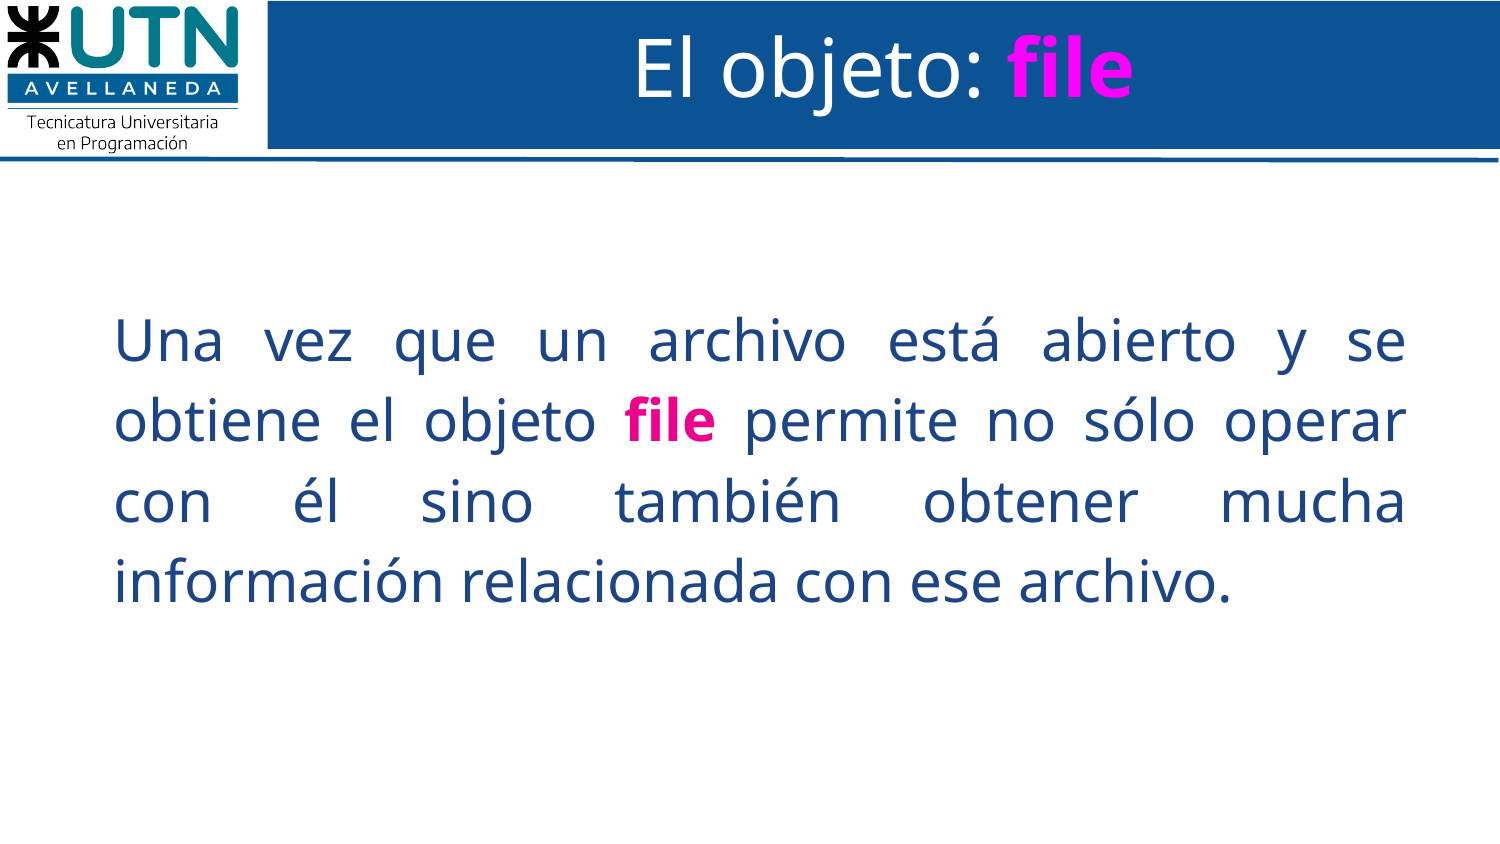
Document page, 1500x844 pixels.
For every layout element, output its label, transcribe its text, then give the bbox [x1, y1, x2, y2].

picture [7, 6, 239, 154]
list Una vez que un archivo está abierto y se obtiene el objeto file permite no sólo operar con él sino también obtener mucha información relacionada con ese archivo. [98, 277, 1423, 548]
title El objeto: file [267, 0, 1500, 149]
